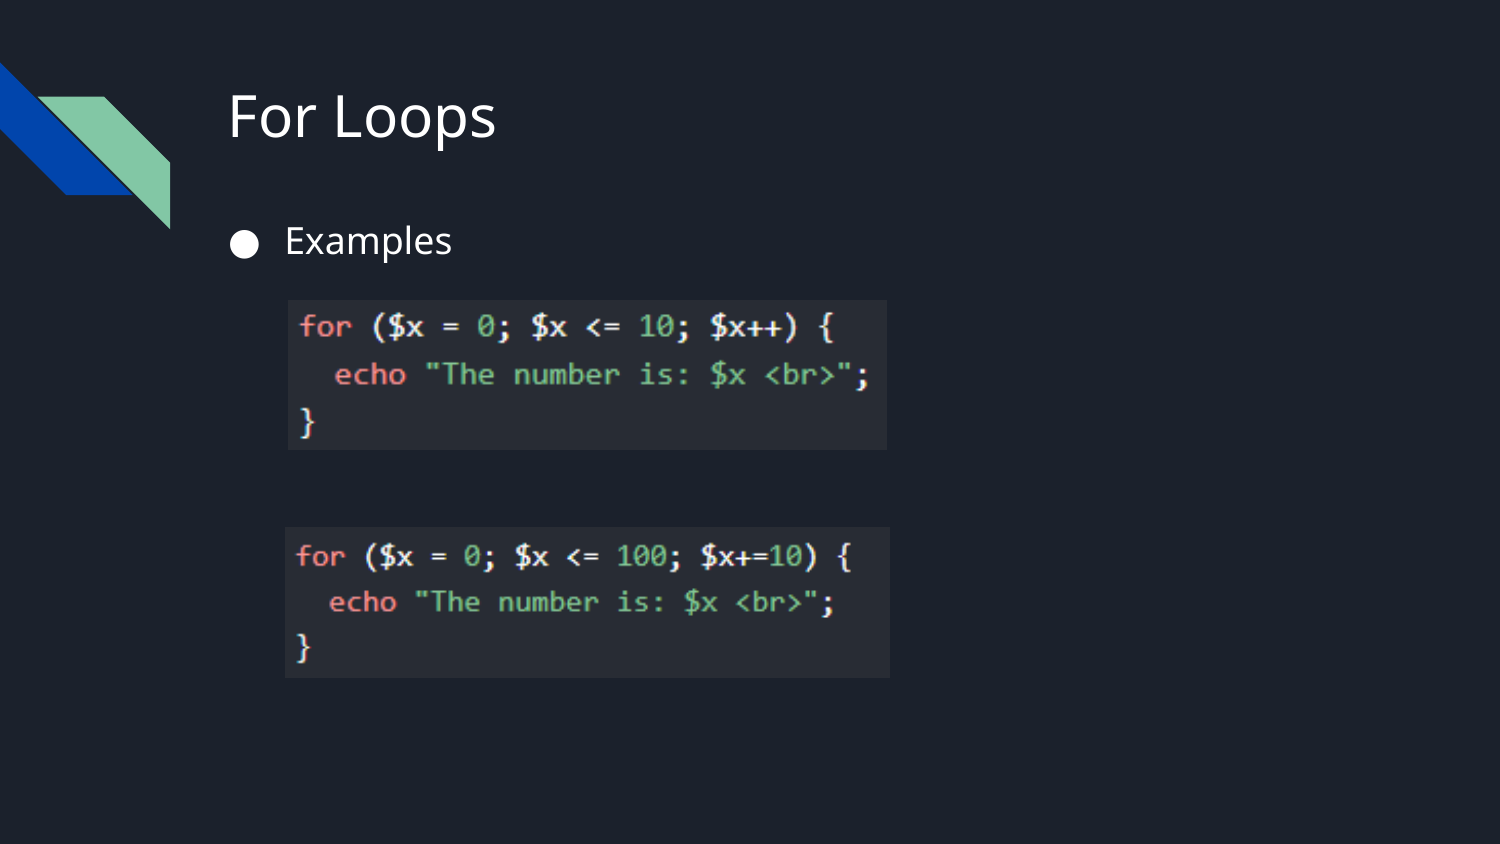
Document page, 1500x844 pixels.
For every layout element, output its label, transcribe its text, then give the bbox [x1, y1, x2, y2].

picture [288, 300, 887, 451]
picture [285, 527, 891, 678]
list Examples [194, 196, 1381, 810]
title For Loops [212, 64, 1368, 167]
